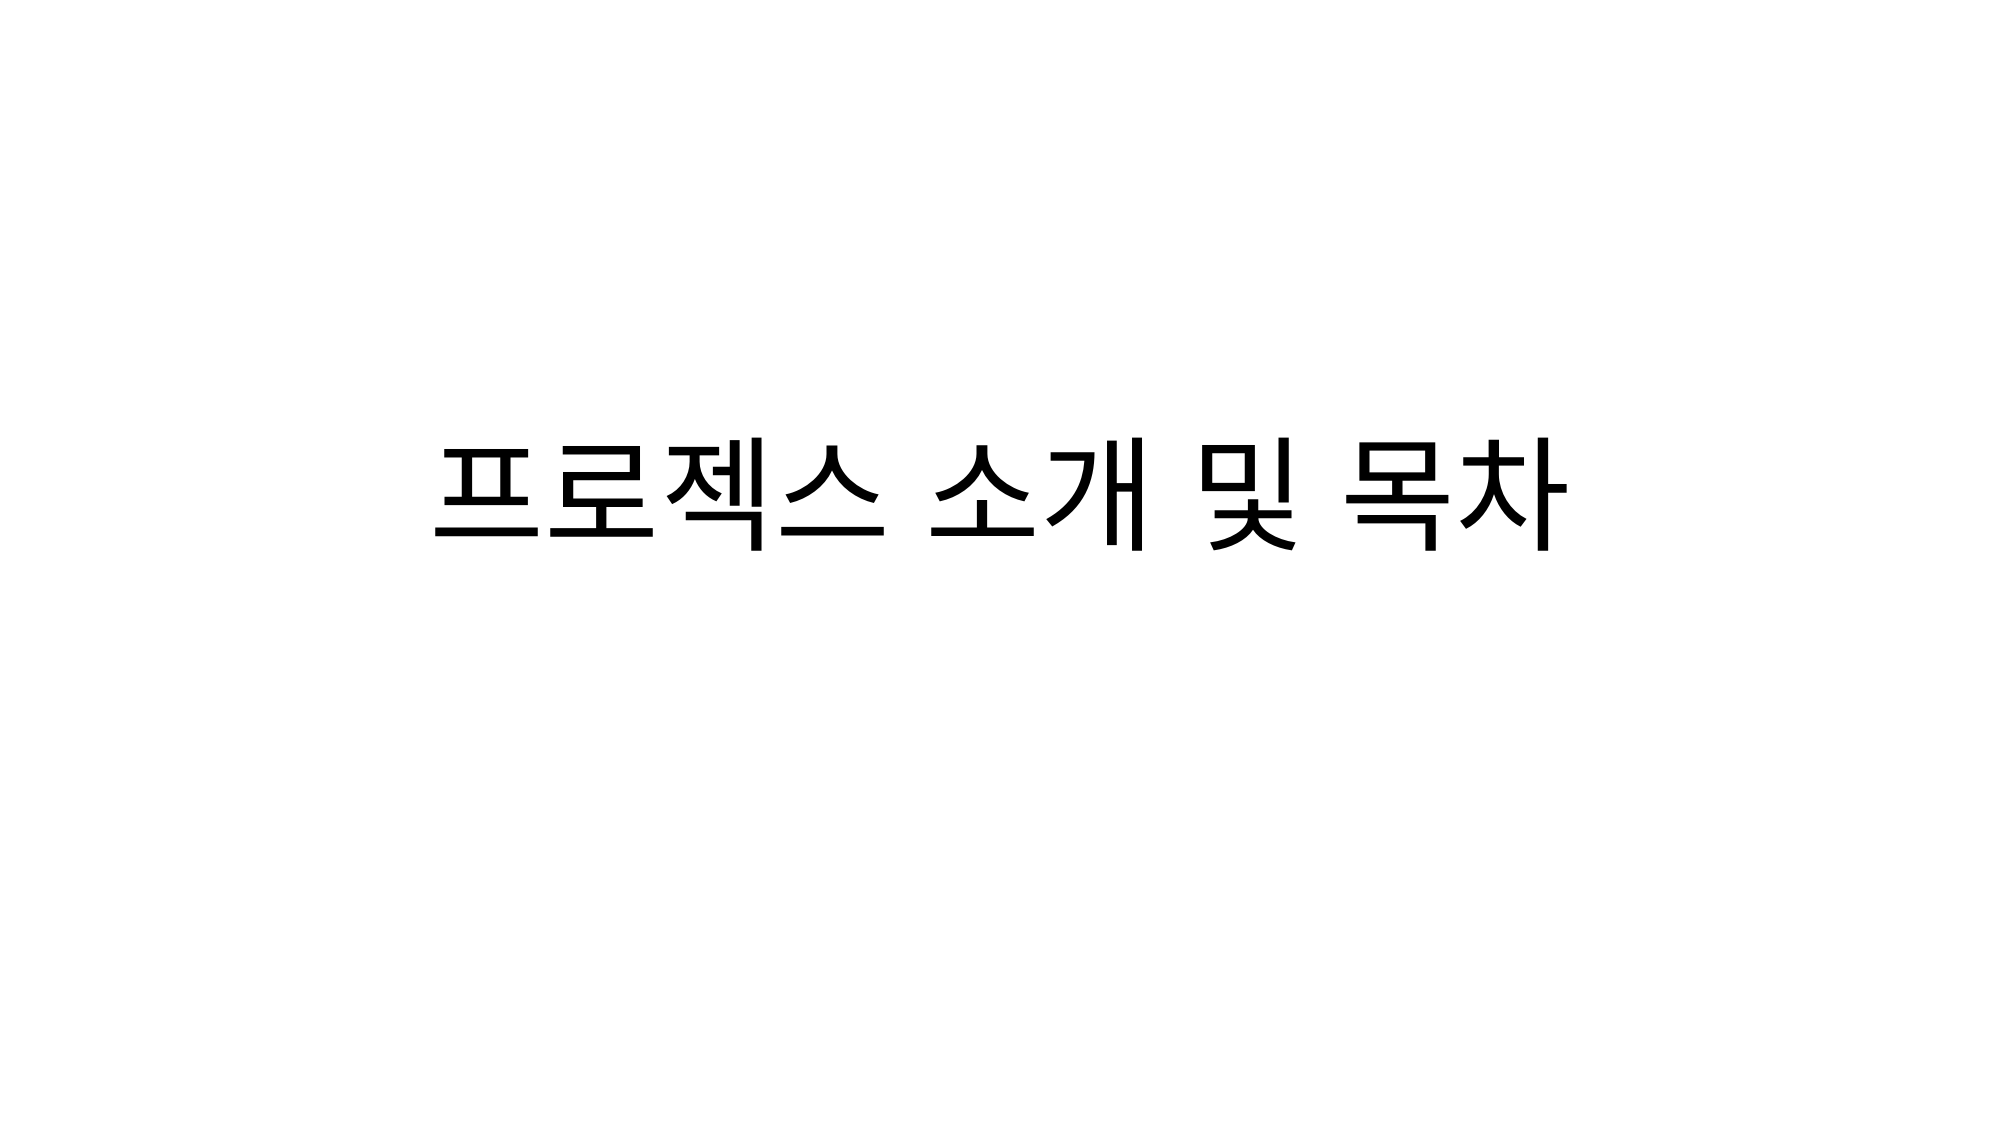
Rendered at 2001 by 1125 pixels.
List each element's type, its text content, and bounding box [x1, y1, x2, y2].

title 프로젝스 소개 및 목차 [249, 184, 1750, 576]
